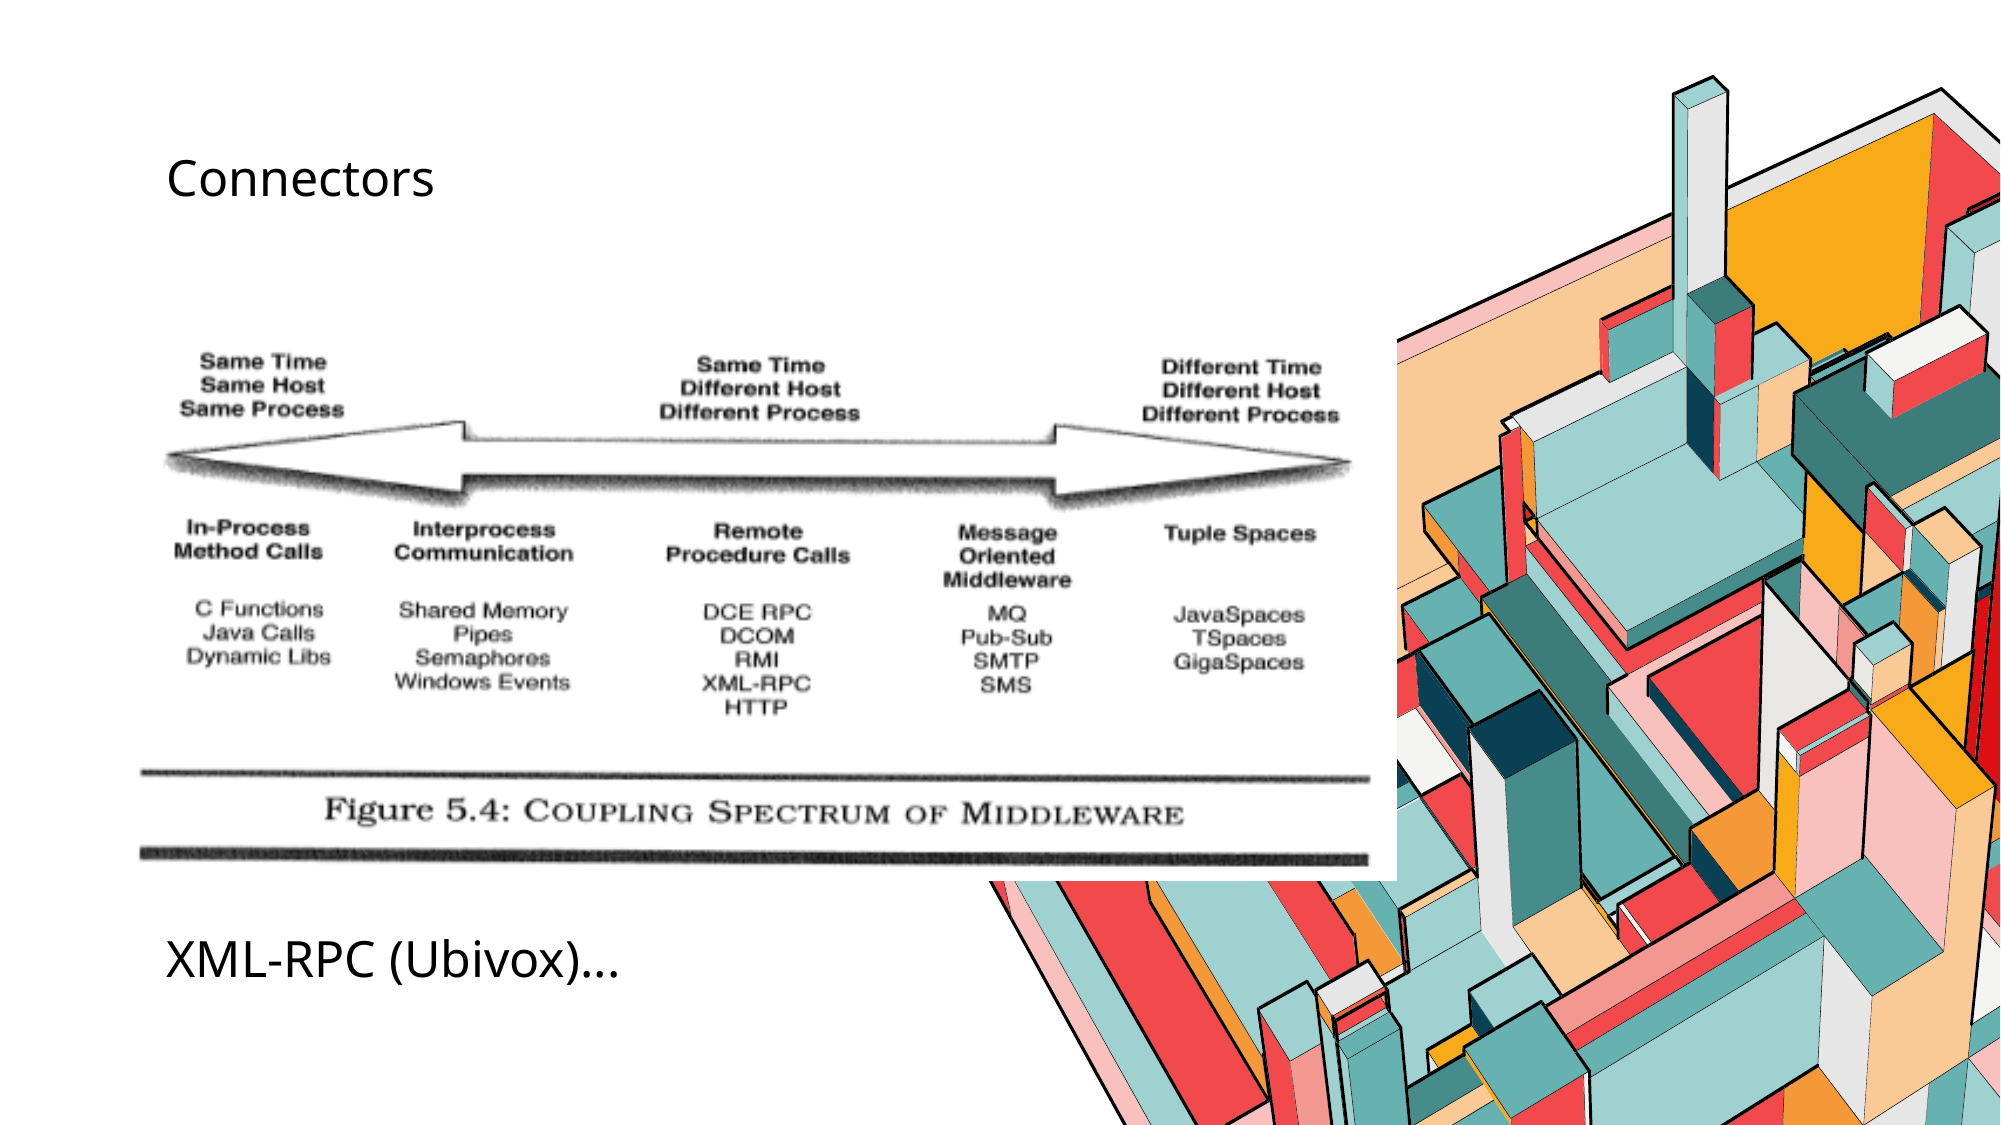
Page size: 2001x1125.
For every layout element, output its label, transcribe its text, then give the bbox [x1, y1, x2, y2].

picture [110, 330, 1397, 881]
text_box Connectors [151, 138, 1154, 214]
text_box XML-RPC (Ubivox)... [151, 920, 1154, 996]
